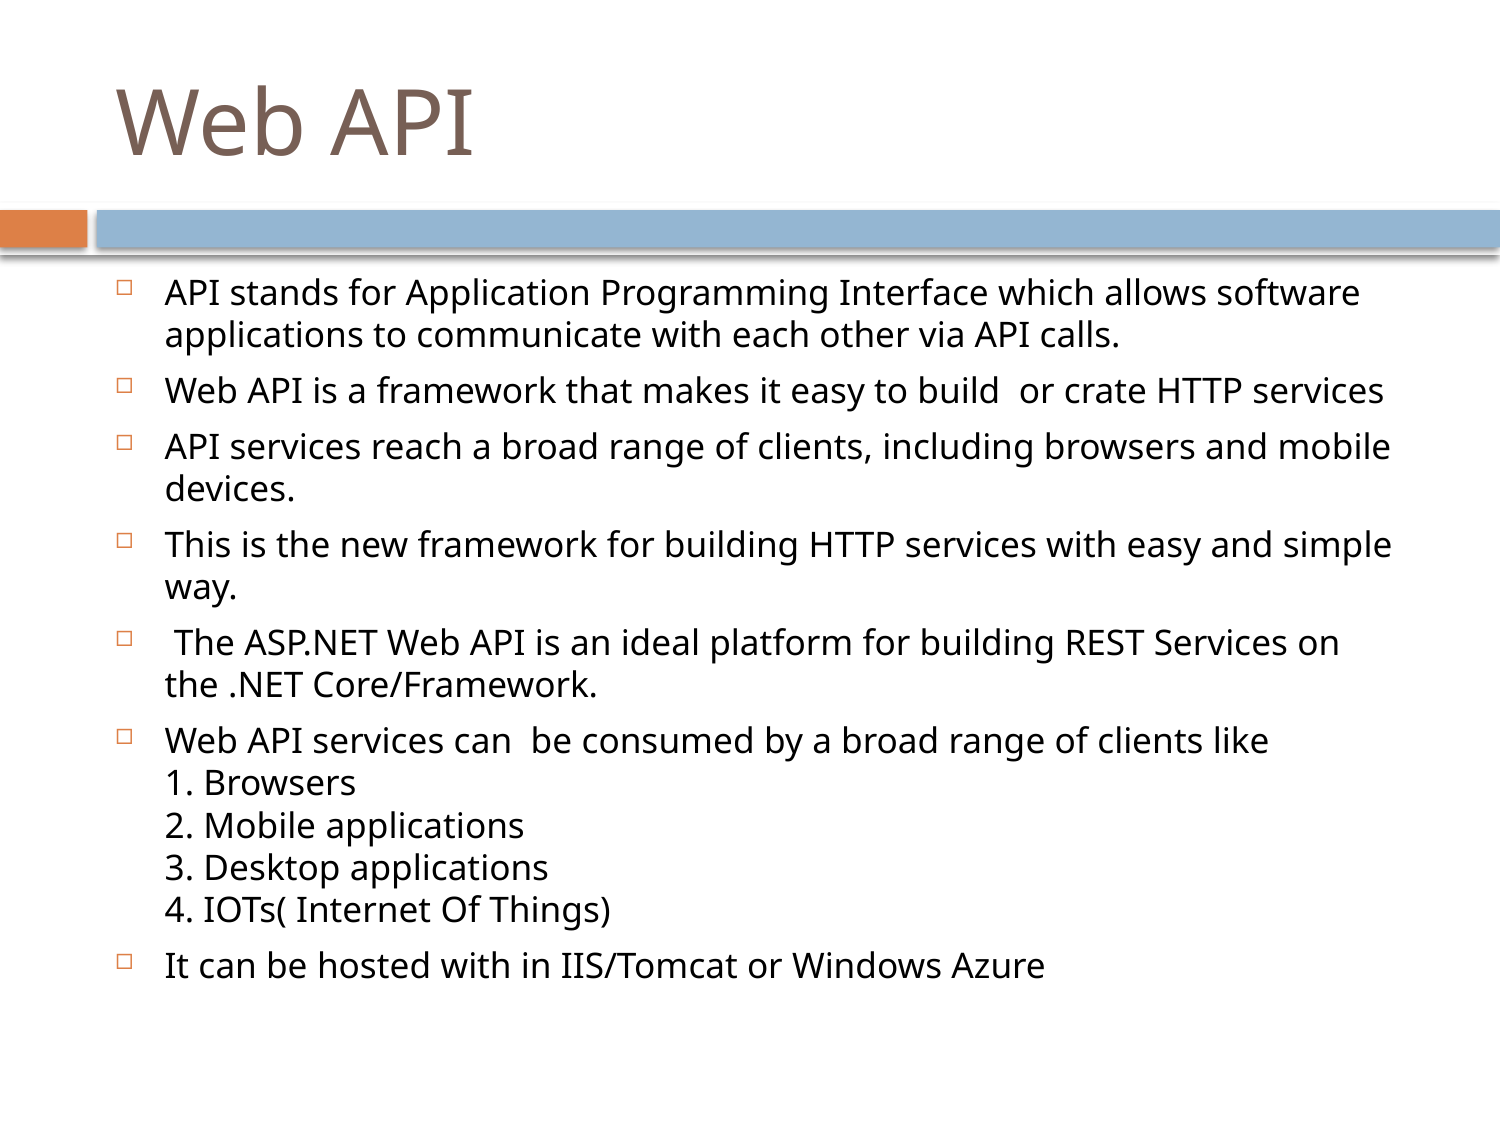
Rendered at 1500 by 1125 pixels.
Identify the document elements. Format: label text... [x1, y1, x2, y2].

list API stands for Application Programming Interface which allows software applications to communicate with each other via API calls. Web API is a framework that makes it easy to build or crate HTTP services API services reach a broad range of clients, including browsers and mobile devices. This is the new framework for building HTTP services with easy and simple way. The ASP.NET Web API is an ideal platform for building REST Services on the .NET Core/Framework. Web API services can be consumed by a broad range of clients like 1. Browsers 2. Mobile applications 3. Desktop applications 4. IOTs( Internet Of Things) It can be hosted with in IIS/Tomcat or Windows Azure [100, 262, 1438, 1000]
title Web API [100, 37, 1438, 200]
